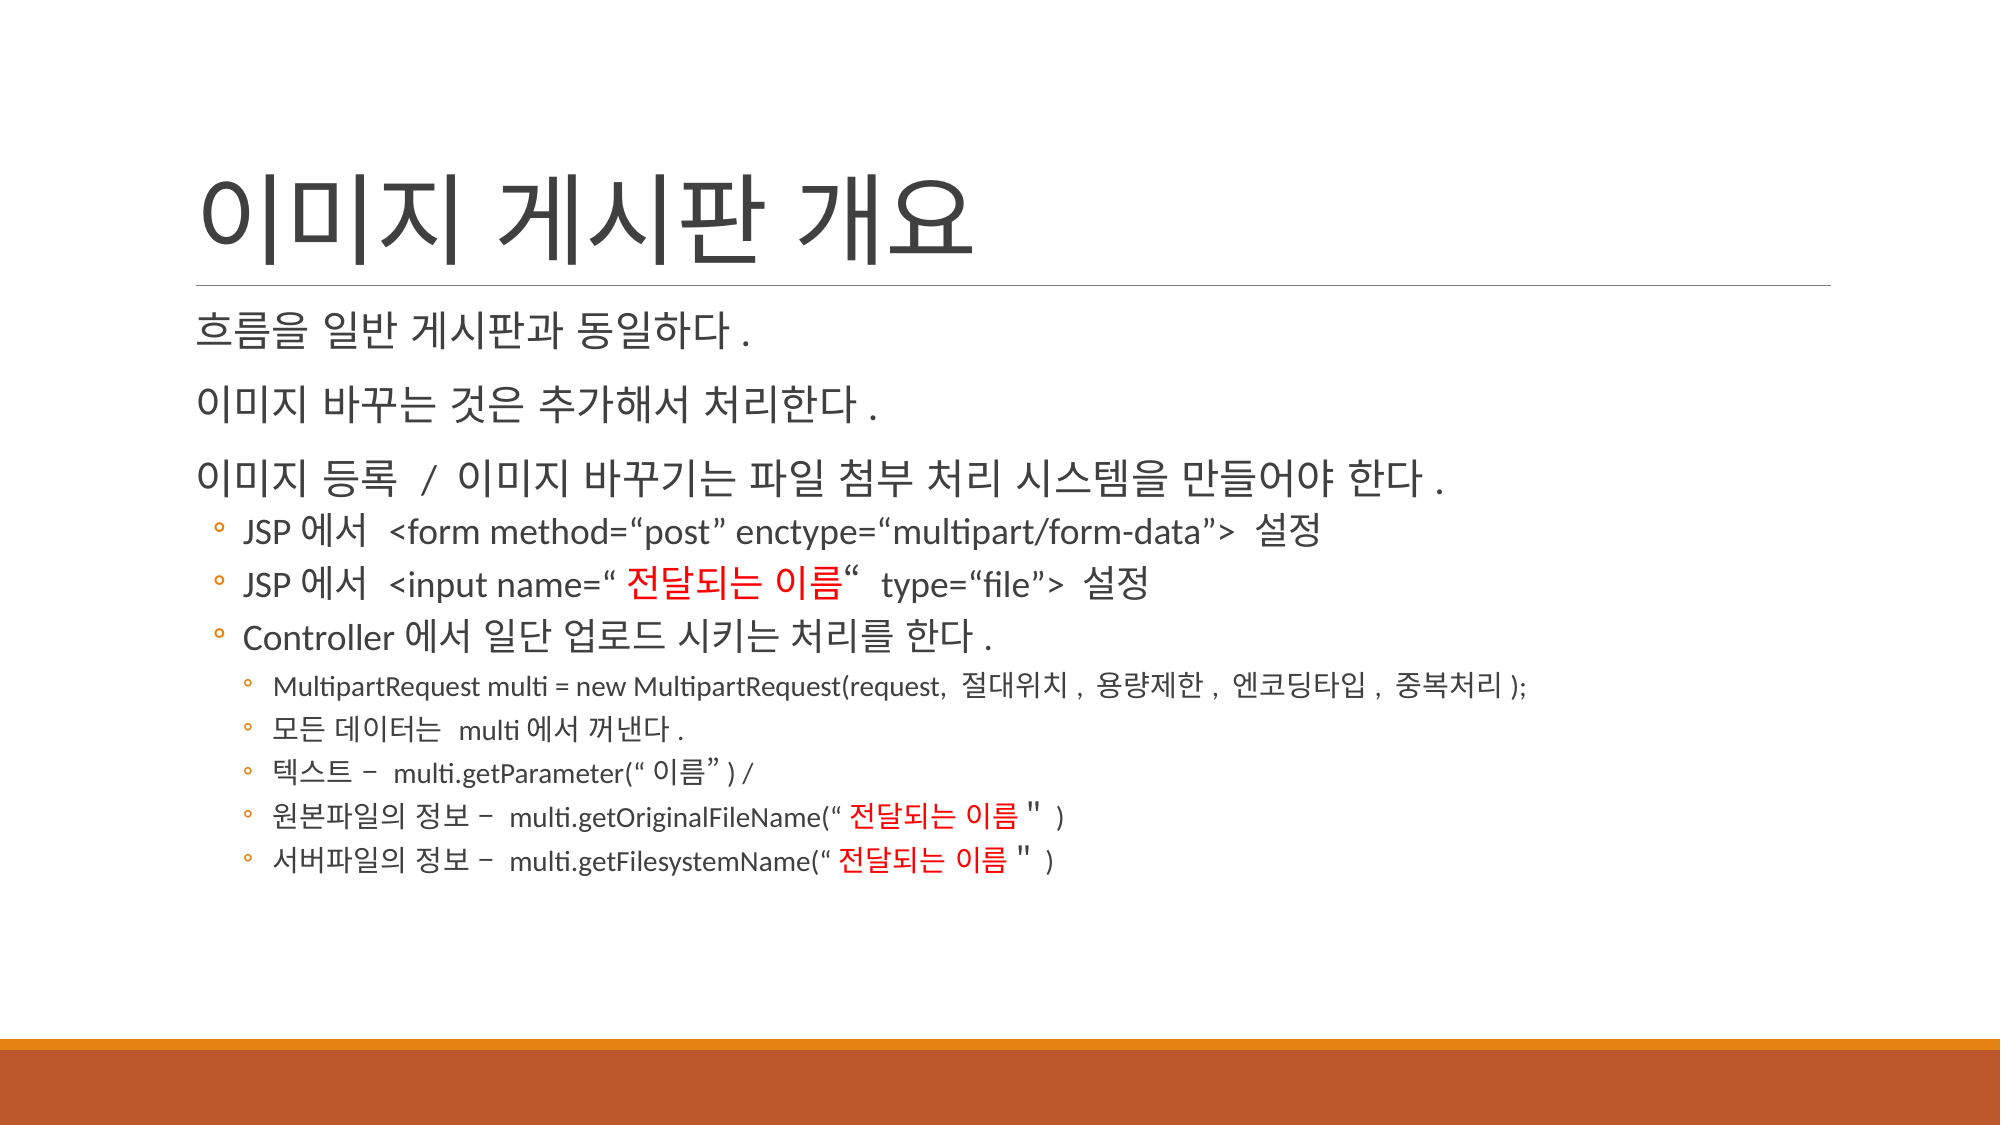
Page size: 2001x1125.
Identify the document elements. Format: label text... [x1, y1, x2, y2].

title 이미지 게시판 개요 [180, 47, 1830, 285]
list 흐름을 일반 게시판과 동일하다. 이미지 바꾸는 것은 추가해서 처리한다. 이미지 등록 / 이미지 바꾸기는 파일 첨부 처리 시스템을 만들어야 한다. JSP에서 <form method=“post” enctype=“multipart/form-data”> 설정 JSP에서 <input name=“전달되는 이름“ type=“file”> 설정 Controller에서 일단 업로드 시키는 처리를 한다. MultipartRequest multi = new MultipartRequest(request, 절대위치, 용량제한, 엔코딩타입, 중복처리); 모든 데이터는 multi에서 꺼낸다. 텍스트 – multi.getParameter(“이름”) / 원본파일의 정보 – multi.getOriginalFileName(“전달되는 이름＂) 서버파일의 정보 – multi.getFilesystemName(“전달되는 이름＂) [180, 302, 1830, 963]
